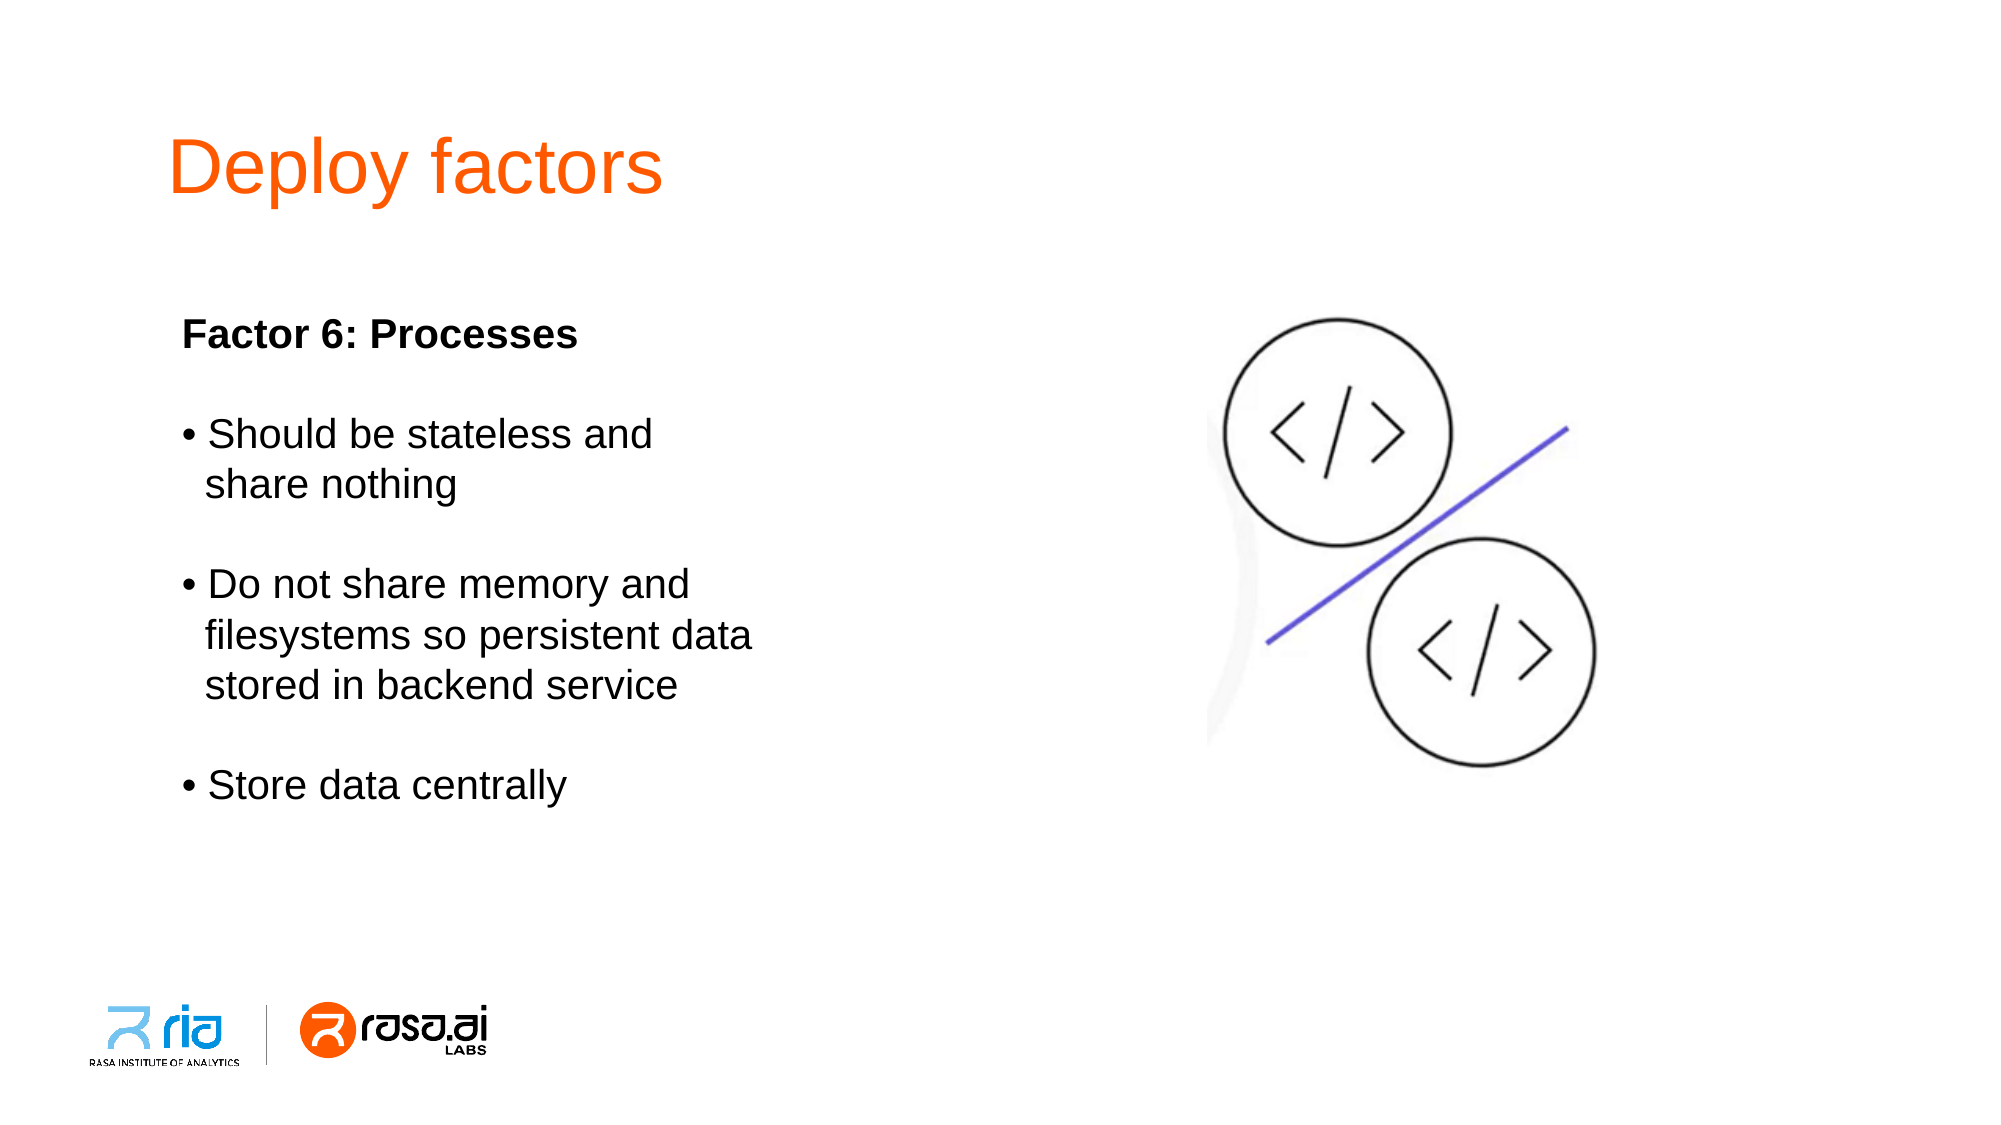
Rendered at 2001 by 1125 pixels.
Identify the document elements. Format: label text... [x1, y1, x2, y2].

title Deploy factors [167, 115, 1833, 210]
text_box Factor 6: Processes • Should be stateless and share nothing • Do not share memory and filesystems so persistent data stored in backend service • Store data centrally [167, 299, 1167, 815]
picture [1207, 299, 1624, 832]
picture [78, 992, 250, 1078]
